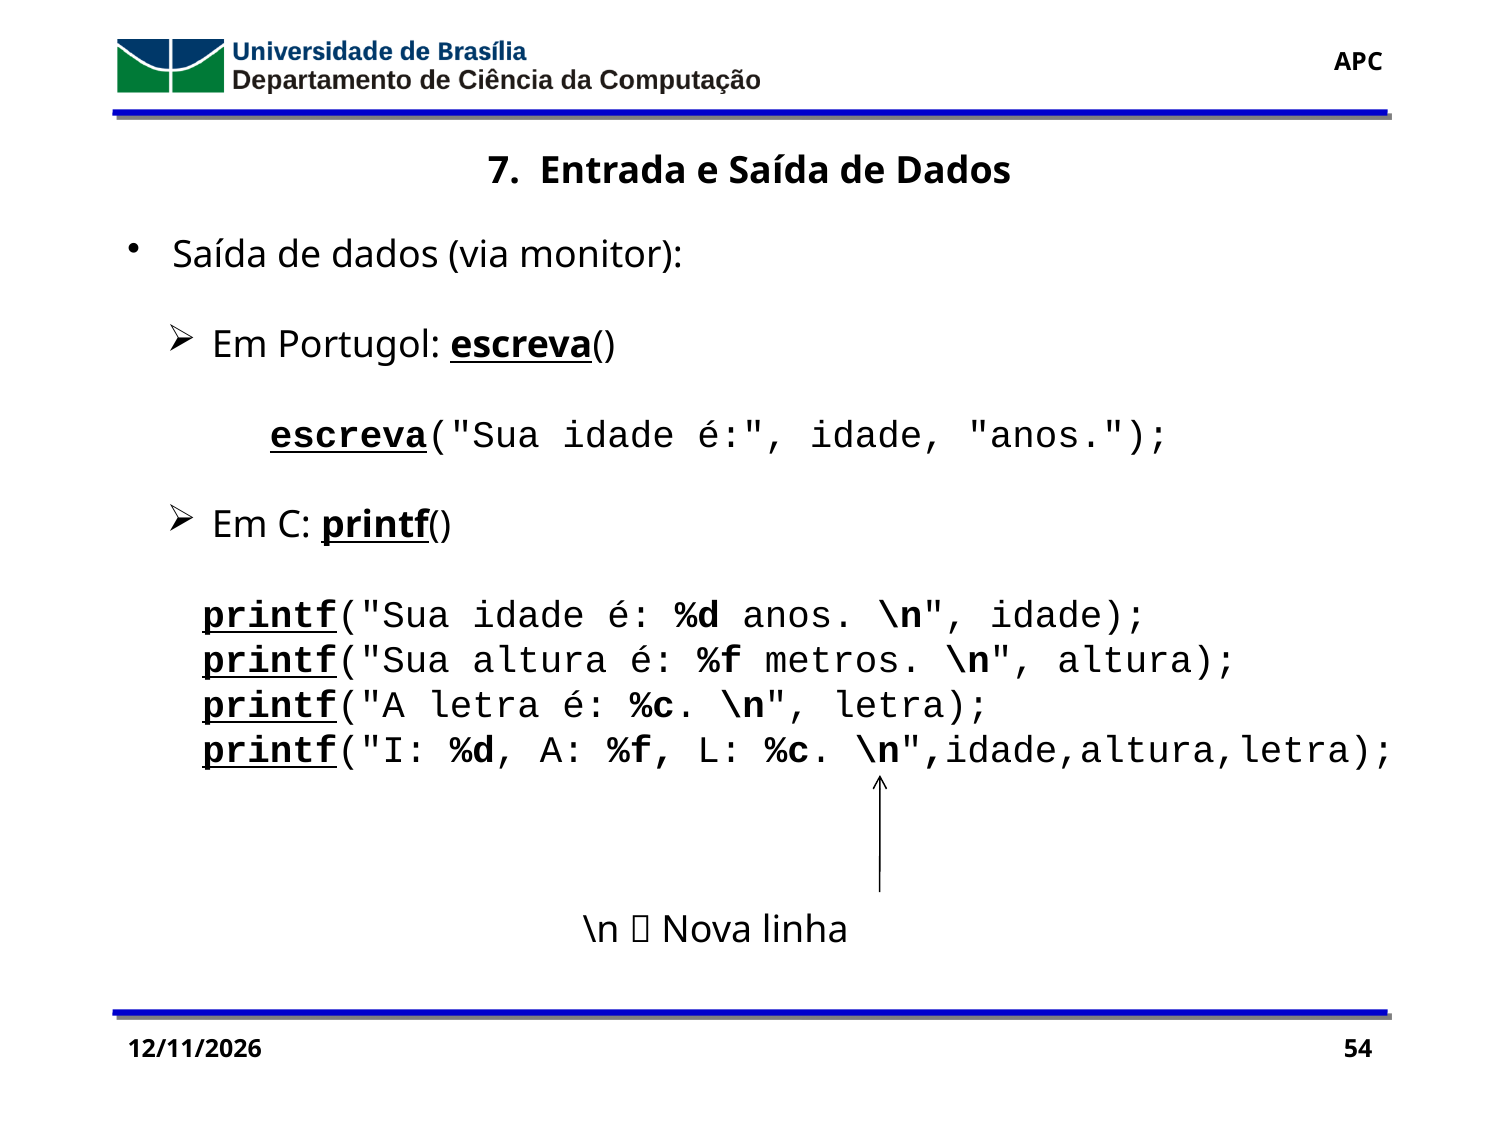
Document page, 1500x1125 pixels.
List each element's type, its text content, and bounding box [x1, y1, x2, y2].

text_box [0, 0, 1500, 75]
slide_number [112, 1024, 426, 1101]
text_box Saída de dados (via monitor): Em Portugol: escreva() escreva("Sua idade é:", idade, "anos."); Em C: printf() printf("Sua idade é: %d anos. \n", idade); printf("Sua altura é: %f metros. \n", altura); printf("A letra é: %c. \n", letra); printf("I: %d, A: %f, L: %c. \n",idade,altura,letra); \n  Nova linha [112, 222, 1459, 958]
picture [117, 75, 760, 94]
slide_number 54 [1074, 1024, 1388, 1101]
text_box 7. Entrada e Saída de Dados [112, 138, 1388, 198]
